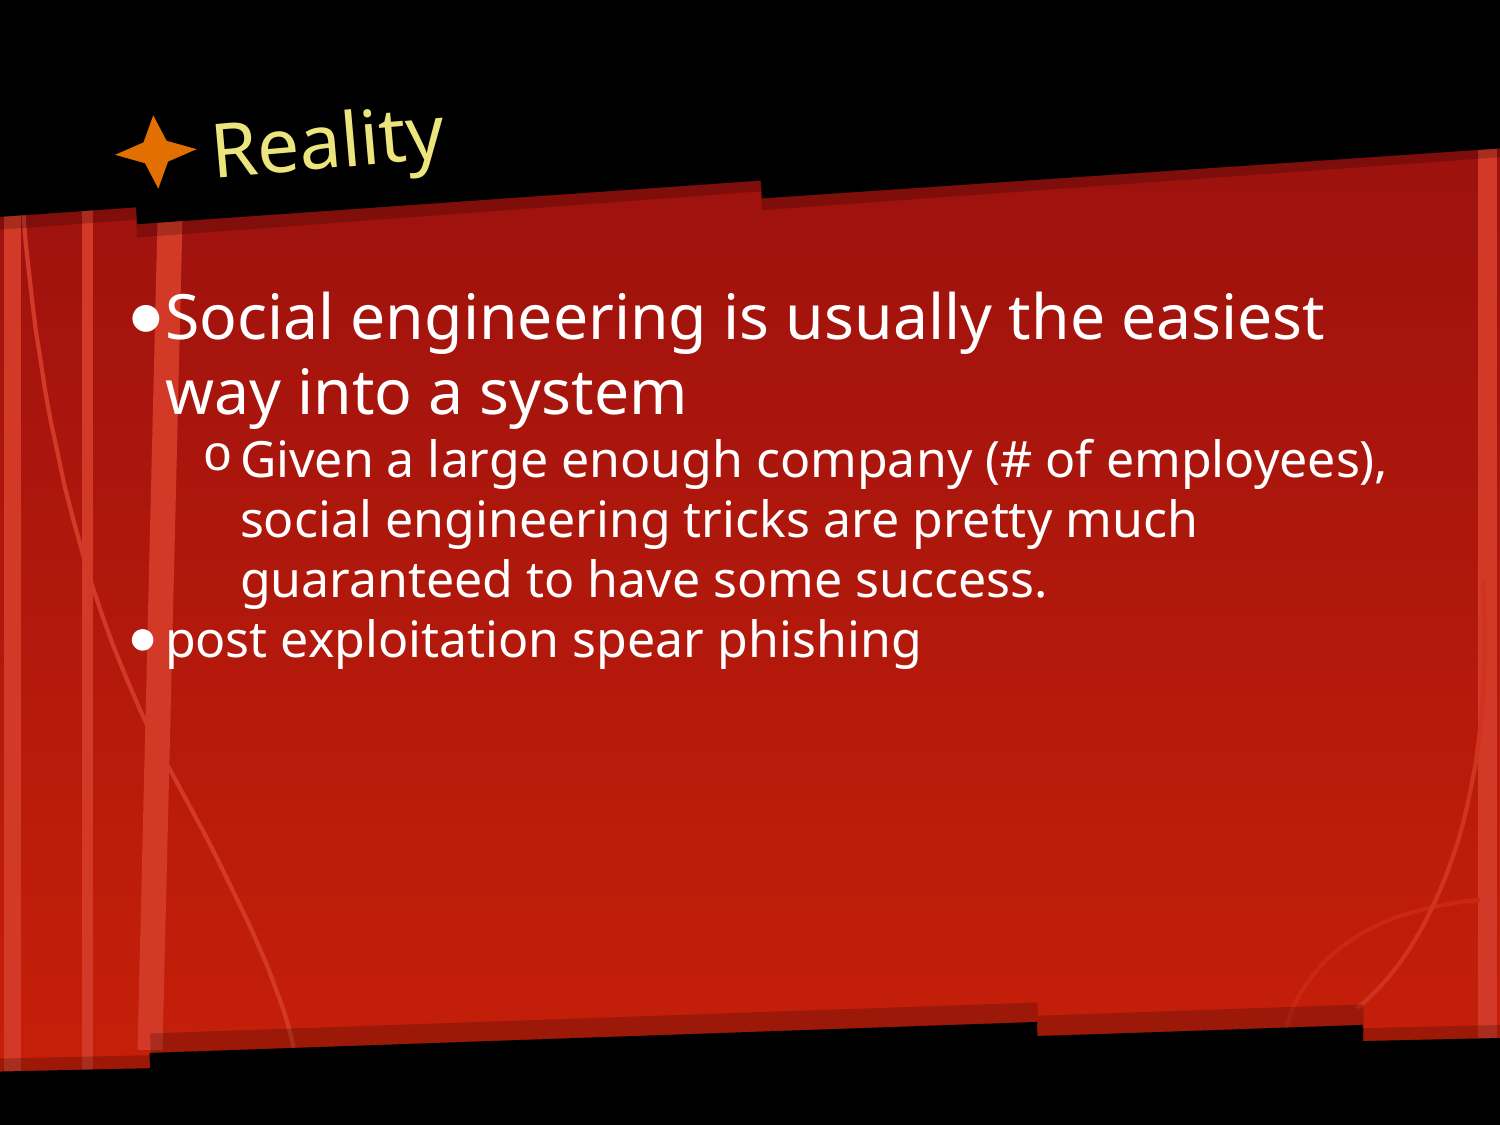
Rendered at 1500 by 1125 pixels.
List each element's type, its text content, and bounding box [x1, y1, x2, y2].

title Reality [187, 0, 1500, 244]
list Social engineering is usually the easiest way into a system Given a large enough company (# of employees), social engineering tricks are pretty much guaranteed to have some success. post exploitation spear phishing [75, 262, 1425, 1005]
